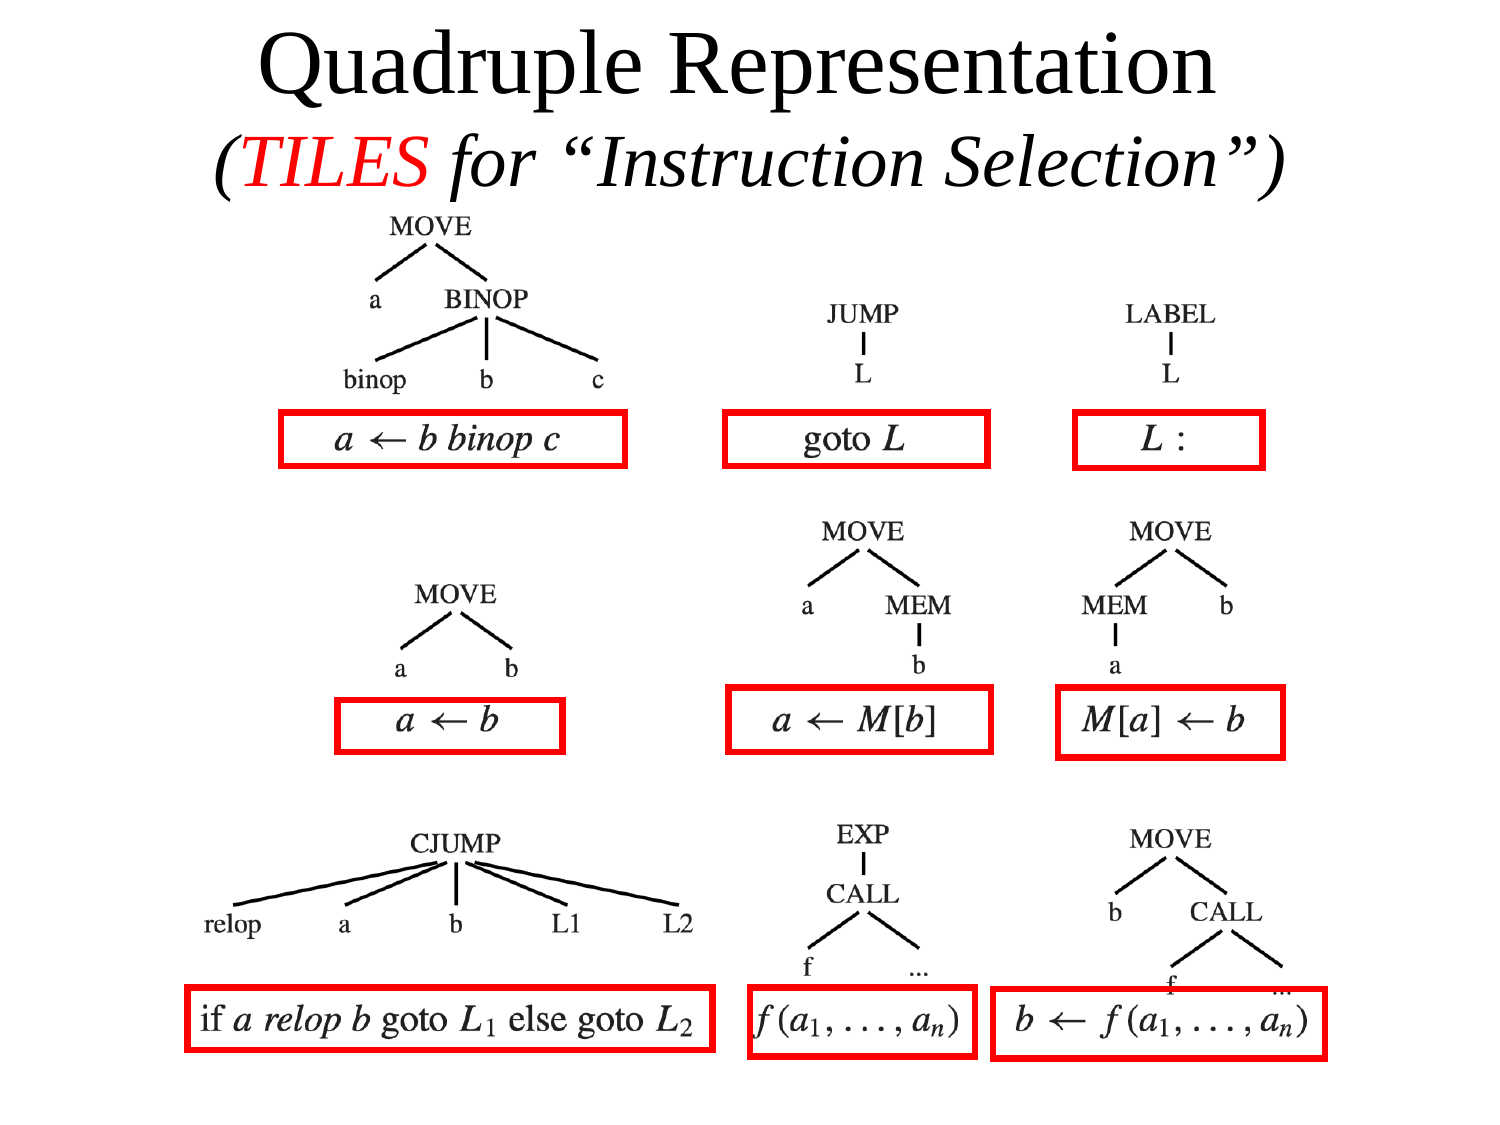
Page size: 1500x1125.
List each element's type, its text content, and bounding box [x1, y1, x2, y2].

picture [112, 207, 1388, 458]
text_box [280, 458, 626, 467]
text_box [1074, 458, 1263, 469]
text_box [724, 458, 988, 467]
title Quadruple Representation (TILES for “Instruction Selection”) [112, 12, 1388, 192]
picture [112, 812, 1388, 1063]
picture [112, 512, 1388, 763]
